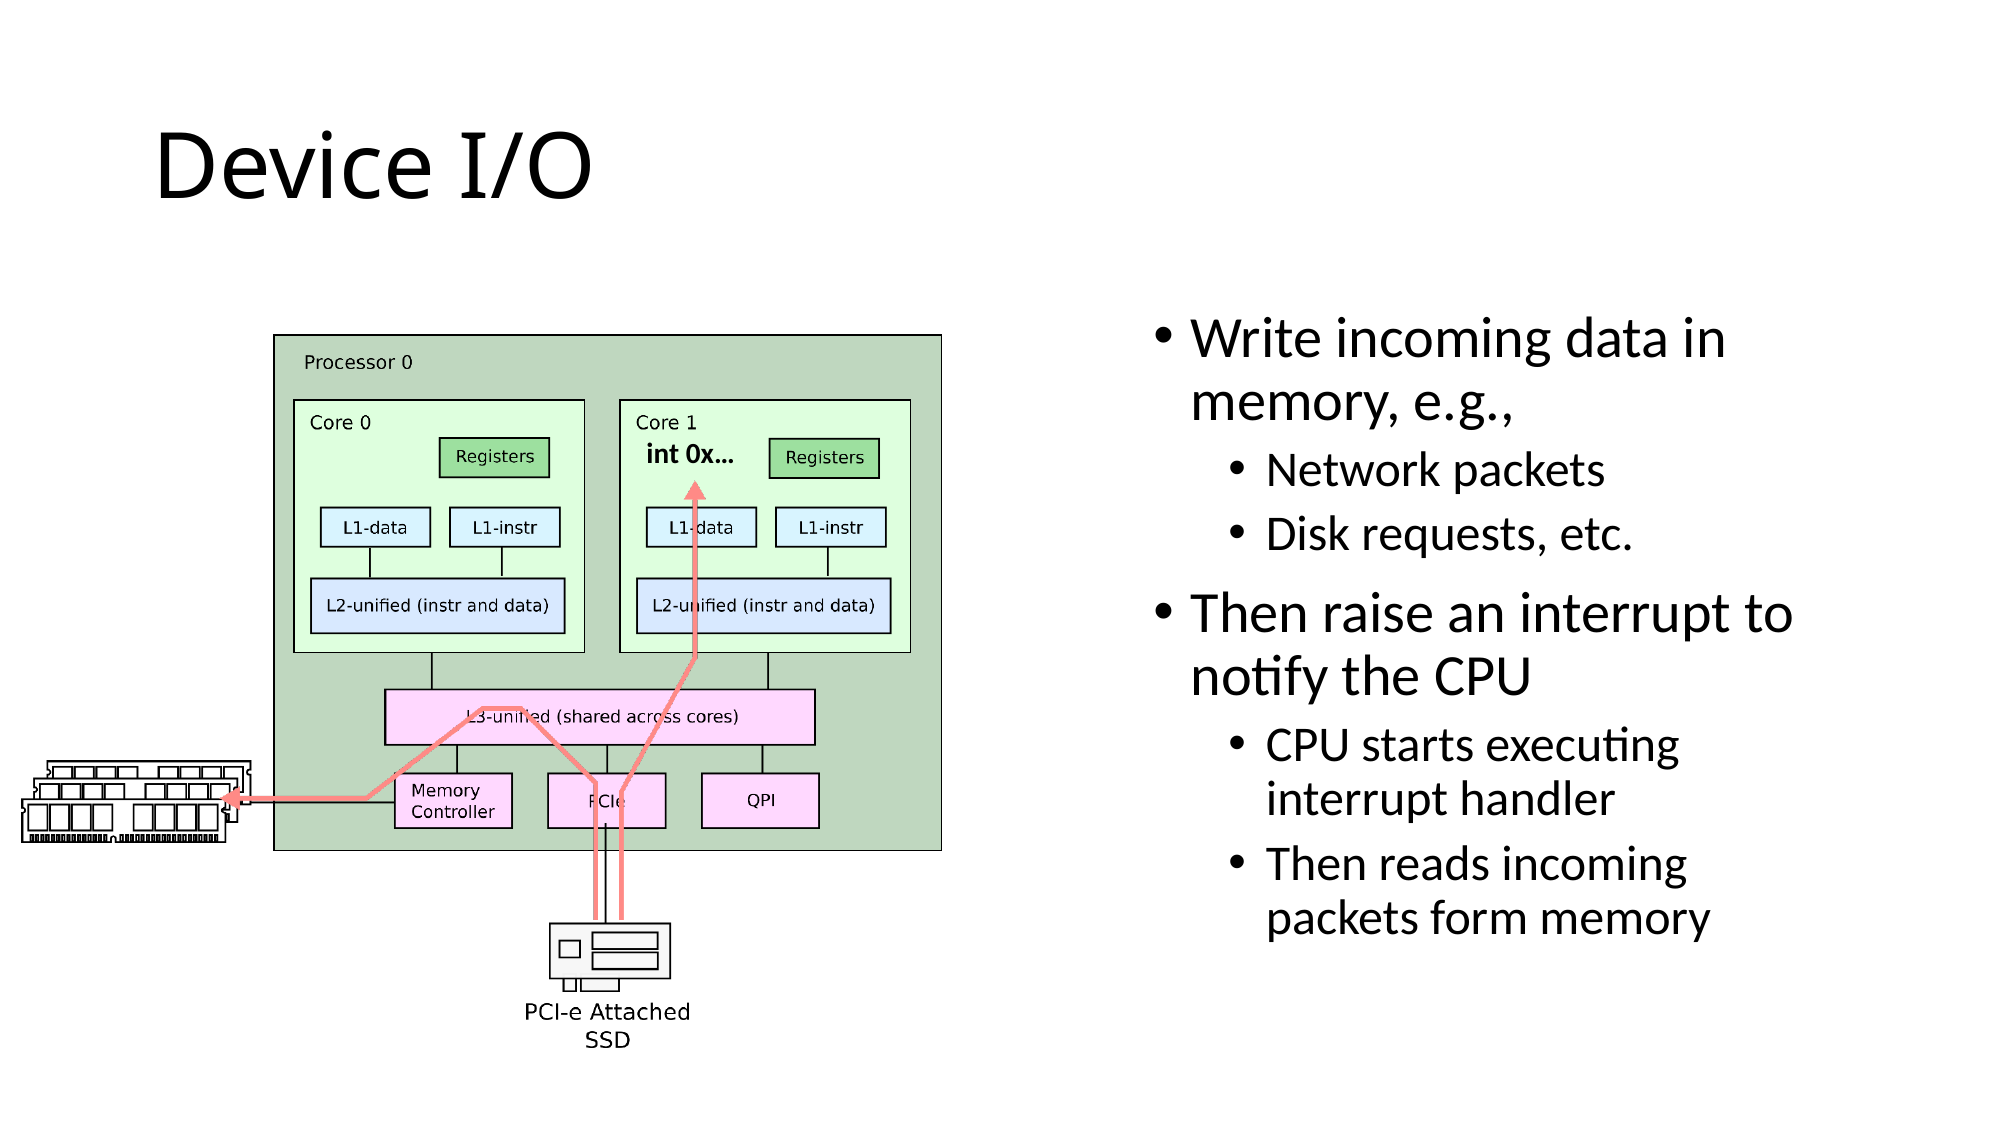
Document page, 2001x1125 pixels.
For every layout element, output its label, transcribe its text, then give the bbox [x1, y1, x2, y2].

title Device I/O [137, 59, 1863, 278]
list Write incoming data in memory, e.g., Network packets Disk requests, etc. Then raise an interrupt to notify the CPU CPU starts executing interrupt handler Then reads incoming packets form memory [1138, 299, 1863, 1014]
picture [21, 334, 942, 1048]
